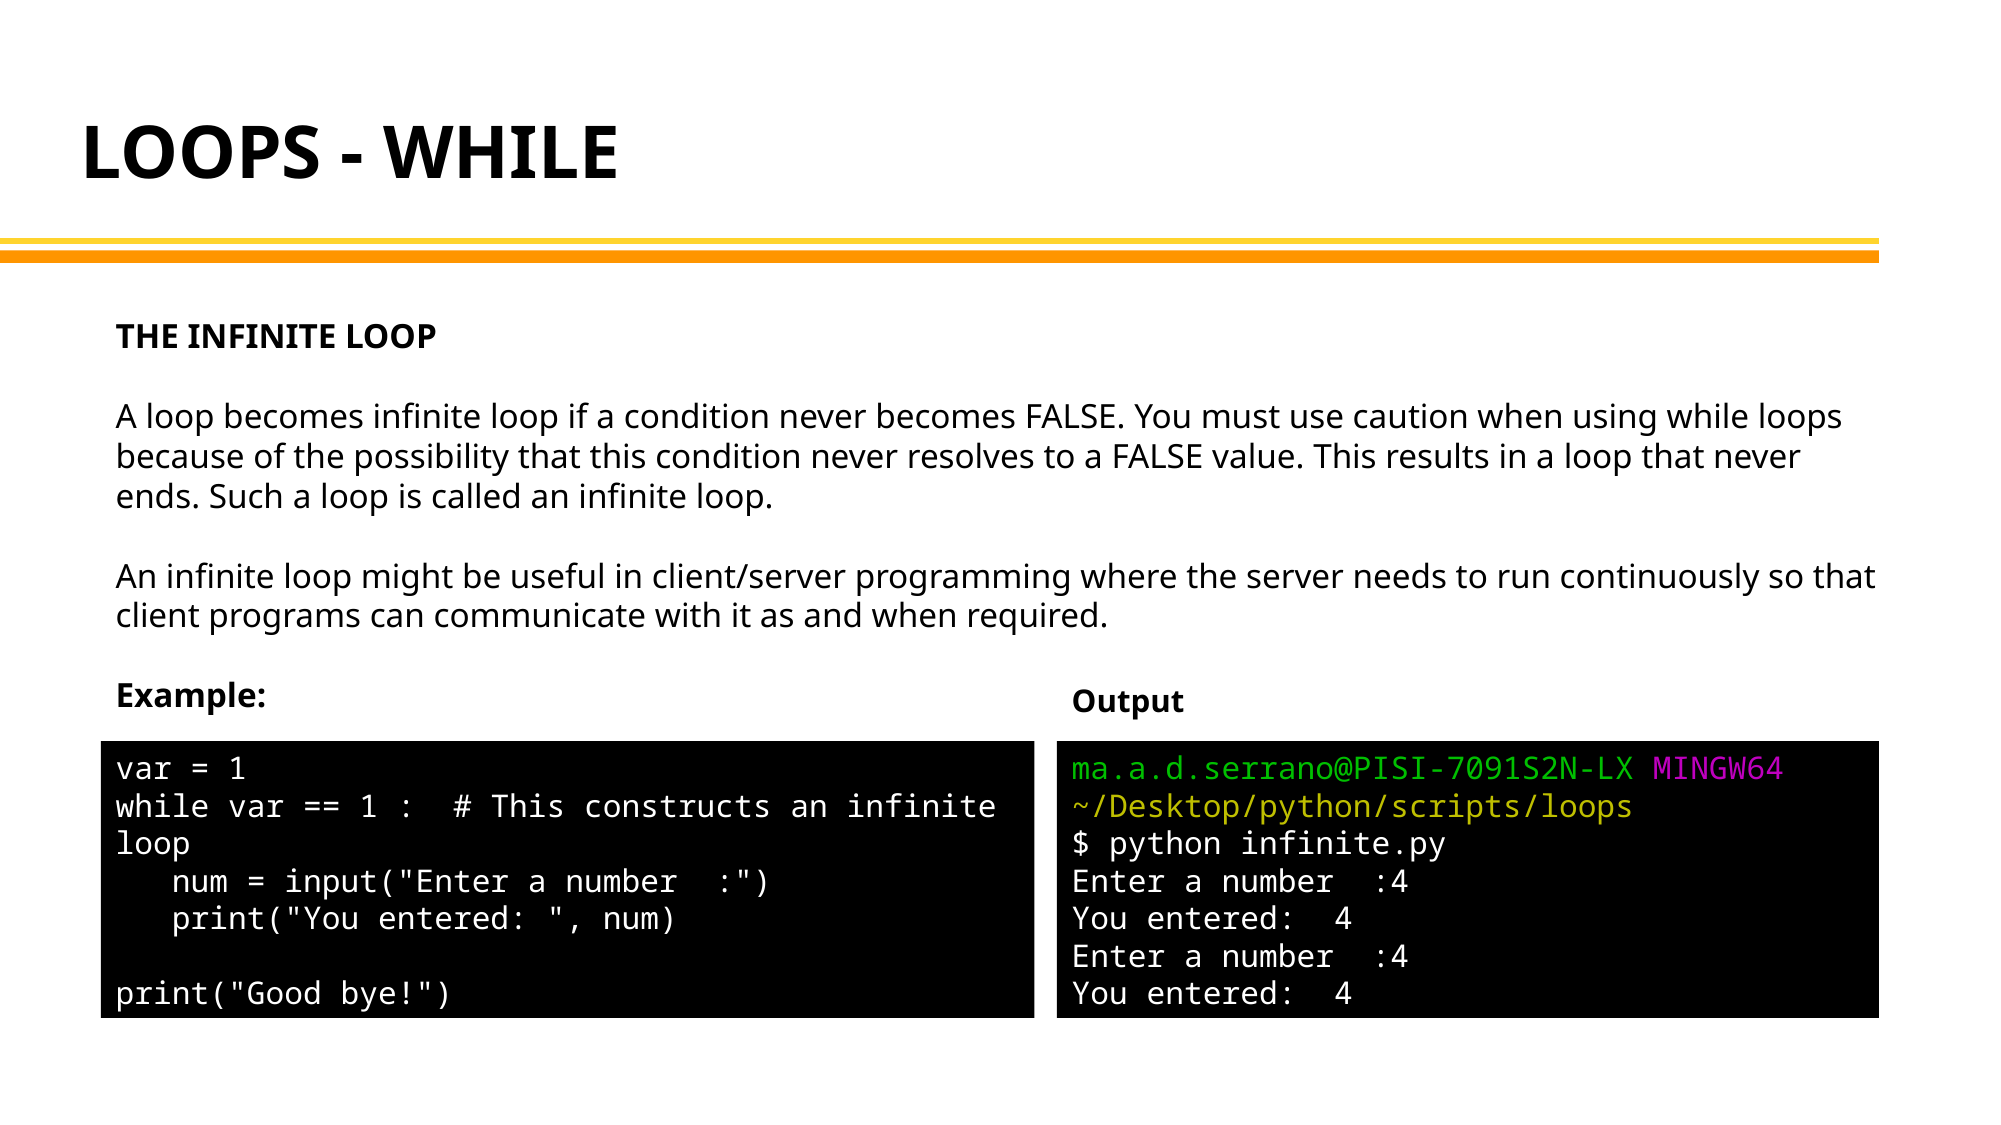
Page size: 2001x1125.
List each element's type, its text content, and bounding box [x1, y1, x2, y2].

text_box var = 1 while var == 1 : # This constructs an infinite loop num = input("Enter a number :") print("You entered: ", num) print("Good bye!") [100, 741, 1035, 1018]
text_box ma.a.d.serrano@PISI-7091S2N-LX MINGW64 ~/Desktop/python/scripts/loops $ python infinite.py Enter a number :4 You entered: 4 Enter a number :4 You entered: 4 [1056, 741, 1879, 1018]
text_box Output [1056, 673, 1200, 727]
text_box THE INFINITE LOOP A loop becomes infinite loop if a condition never becomes FALSE. You must use caution when using while loops because of the possibility that this condition never resolves to a FALSE value. This results in a loop that never ends. Such a loop is called an infinite loop. An infinite loop might be useful in client/server programming where the server needs to run continuously so that client programs can communicate with it as and when required. Example: [100, 307, 1900, 722]
text_box [0, 249, 1880, 264]
text_box LOOPS - WHILE [80, 105, 1261, 201]
